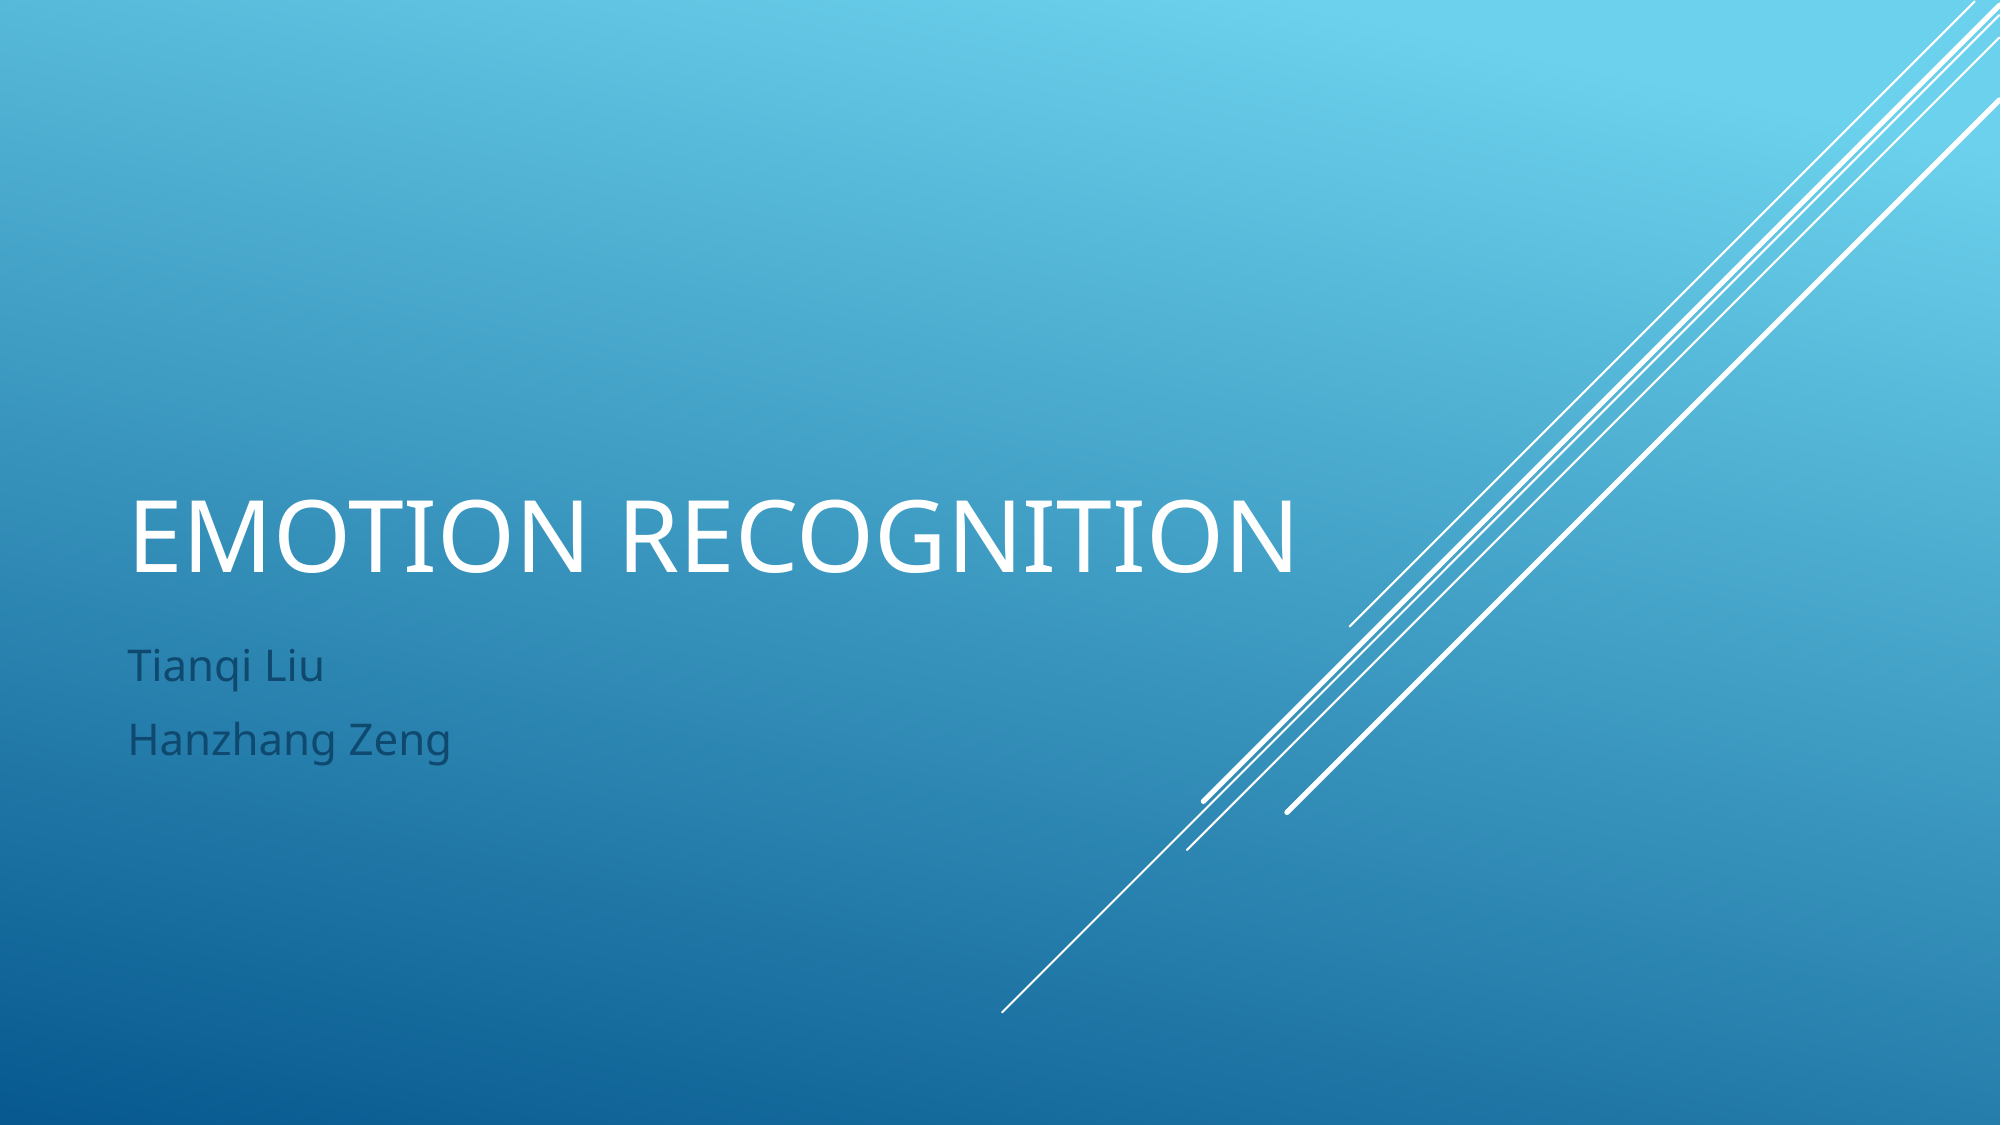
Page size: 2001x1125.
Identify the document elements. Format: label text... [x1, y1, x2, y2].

title Emotion recognition [112, 112, 1425, 600]
subtitle Tianqi Liu Hanzhang Zeng [112, 630, 1163, 950]
